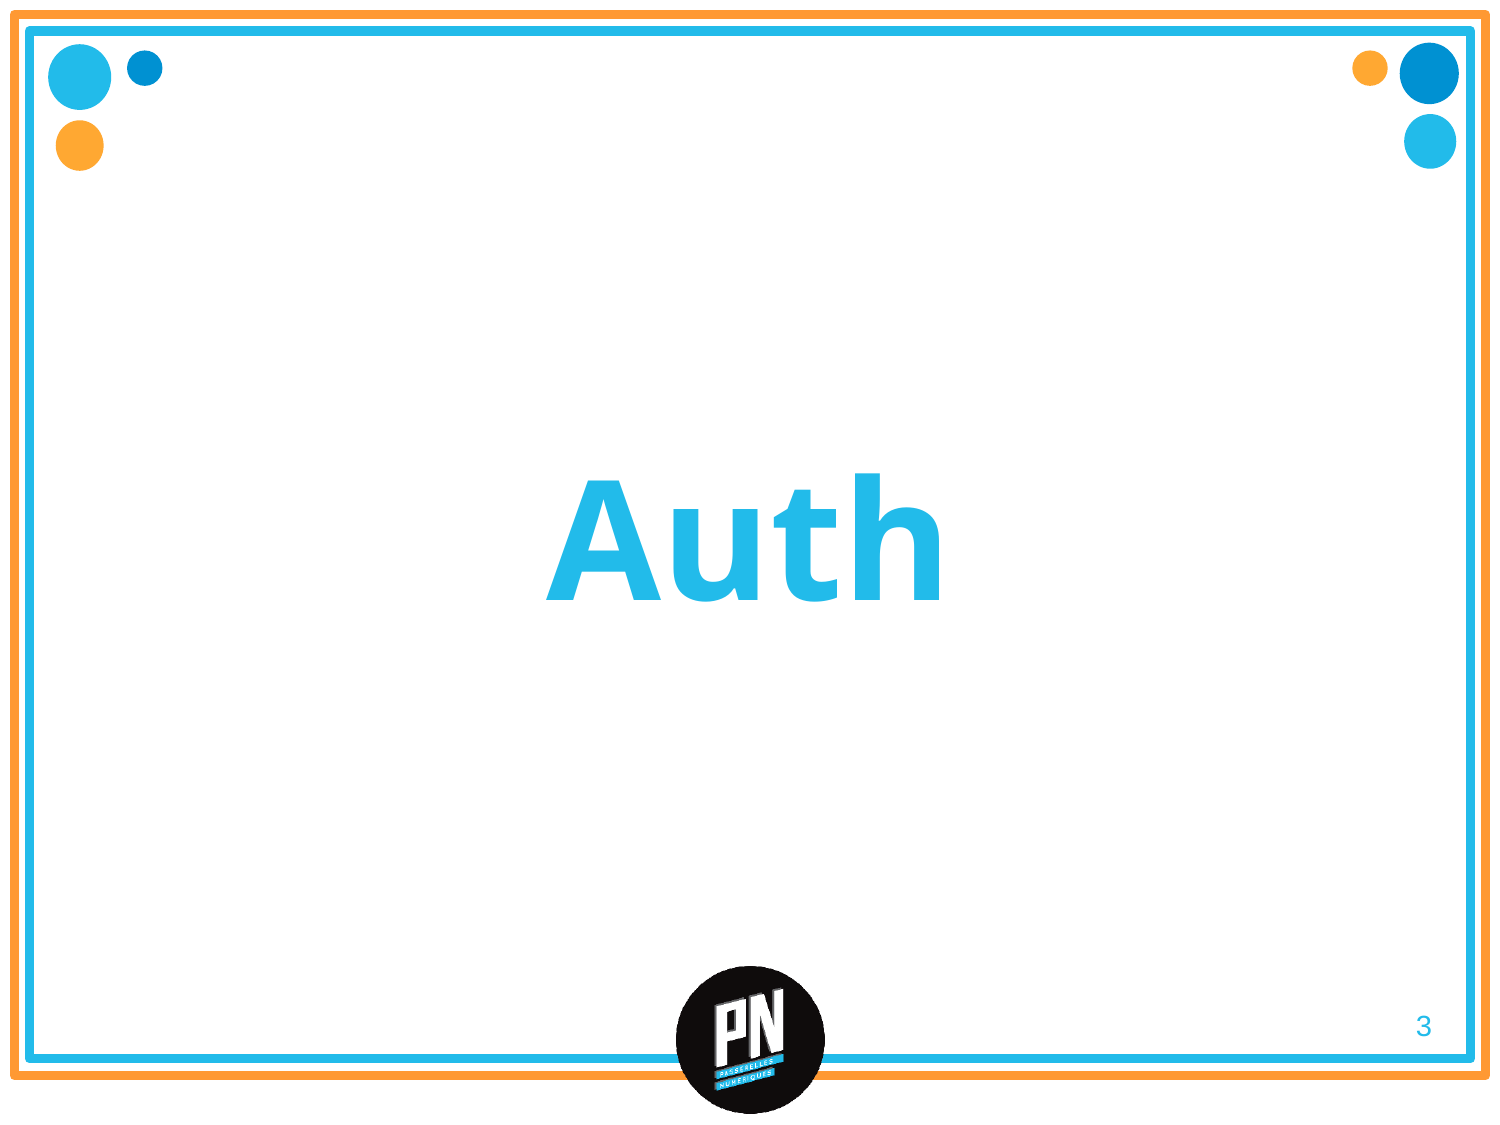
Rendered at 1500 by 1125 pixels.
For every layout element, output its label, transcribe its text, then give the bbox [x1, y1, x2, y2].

title Auth [75, 456, 1424, 611]
picture [674, 964, 826, 1115]
